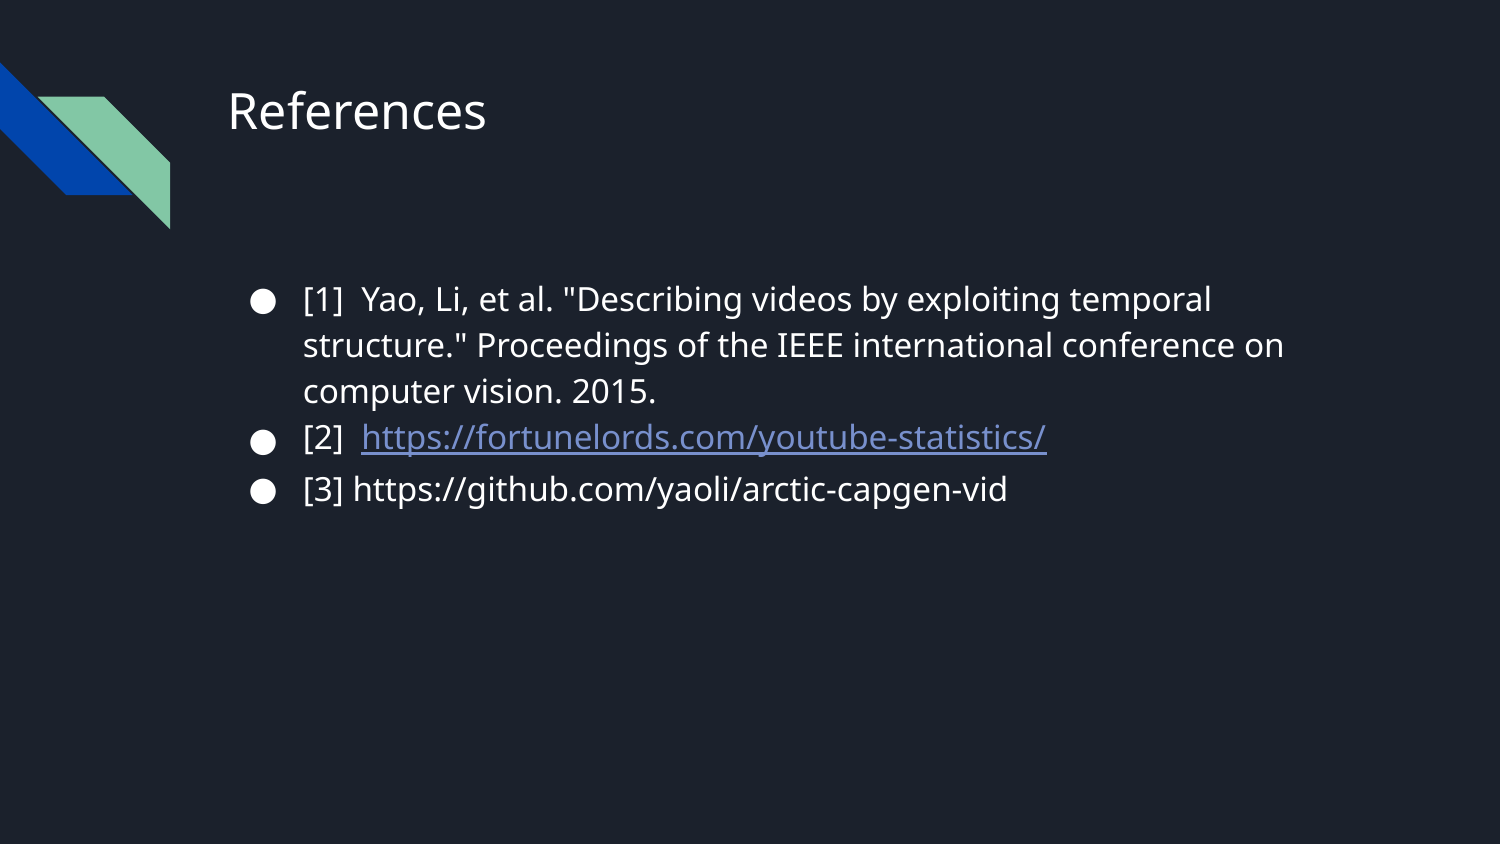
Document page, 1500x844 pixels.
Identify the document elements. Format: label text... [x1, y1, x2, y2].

title References [212, 64, 1368, 215]
list [1] Yao, Li, et al. "Describing videos by exploiting temporal structure." Proceedings of the IEEE international conference on computer vision. 2015. [2] https://fortunelords.com/youtube-statistics/ [3] https://github.com/yaoli/arctic-capgen-vid [212, 257, 1368, 735]
